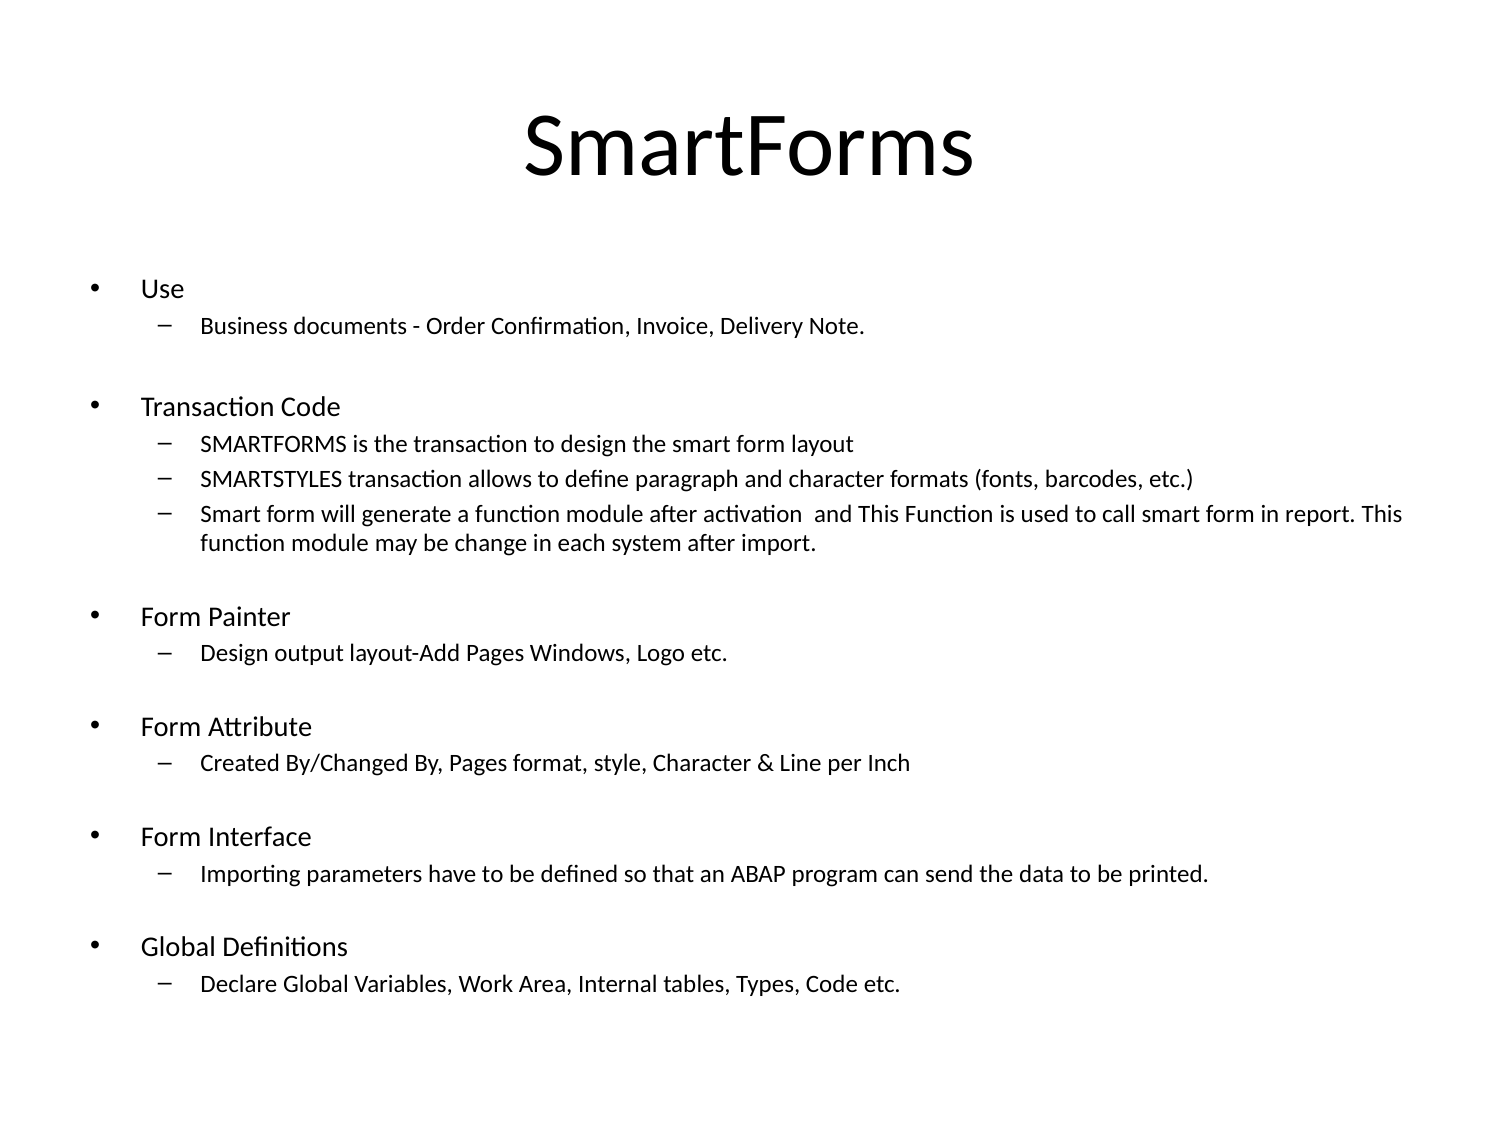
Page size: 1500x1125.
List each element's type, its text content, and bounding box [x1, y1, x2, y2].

list Use Business documents - Order Confirmation, Invoice, Delivery Note. Transaction Code SMARTFORMS is the transaction to design the smart form layout SMARTSTYLES transaction allows to define paragraph and character formats (fonts, barcodes, etc.) Smart form will generate a function module after activation and This Function is used to call smart form in report. This function module may be change in each system after import. Form Painter Design output layout-Add Pages Windows, Logo etc. Form Attribute Created By/Changed By, Pages format, style, Character & Line per Inch Form Interface Importing parameters have to be defined so that an ABAP program can send the data to be printed. Global Definitions Declare Global Variables, Work Area, Internal tables, Types, Code etc. [75, 262, 1425, 1005]
title SmartForms [75, 45, 1425, 233]
